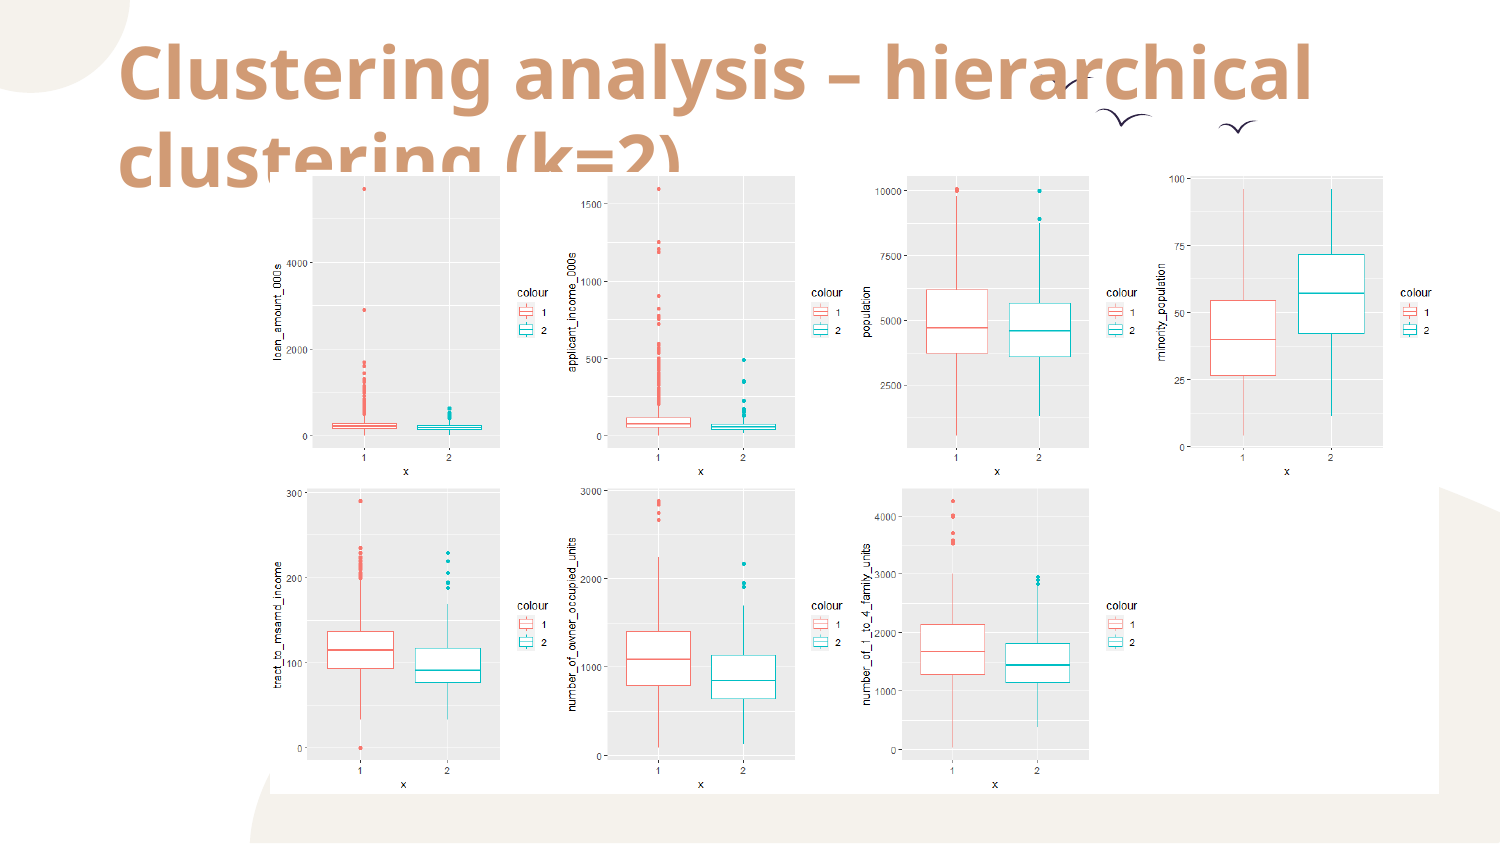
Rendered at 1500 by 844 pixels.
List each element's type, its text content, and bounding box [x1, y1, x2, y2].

picture [269, 171, 1439, 794]
title Clustering analysis – hierarchical clustering (k=2) [101, 67, 1393, 162]
